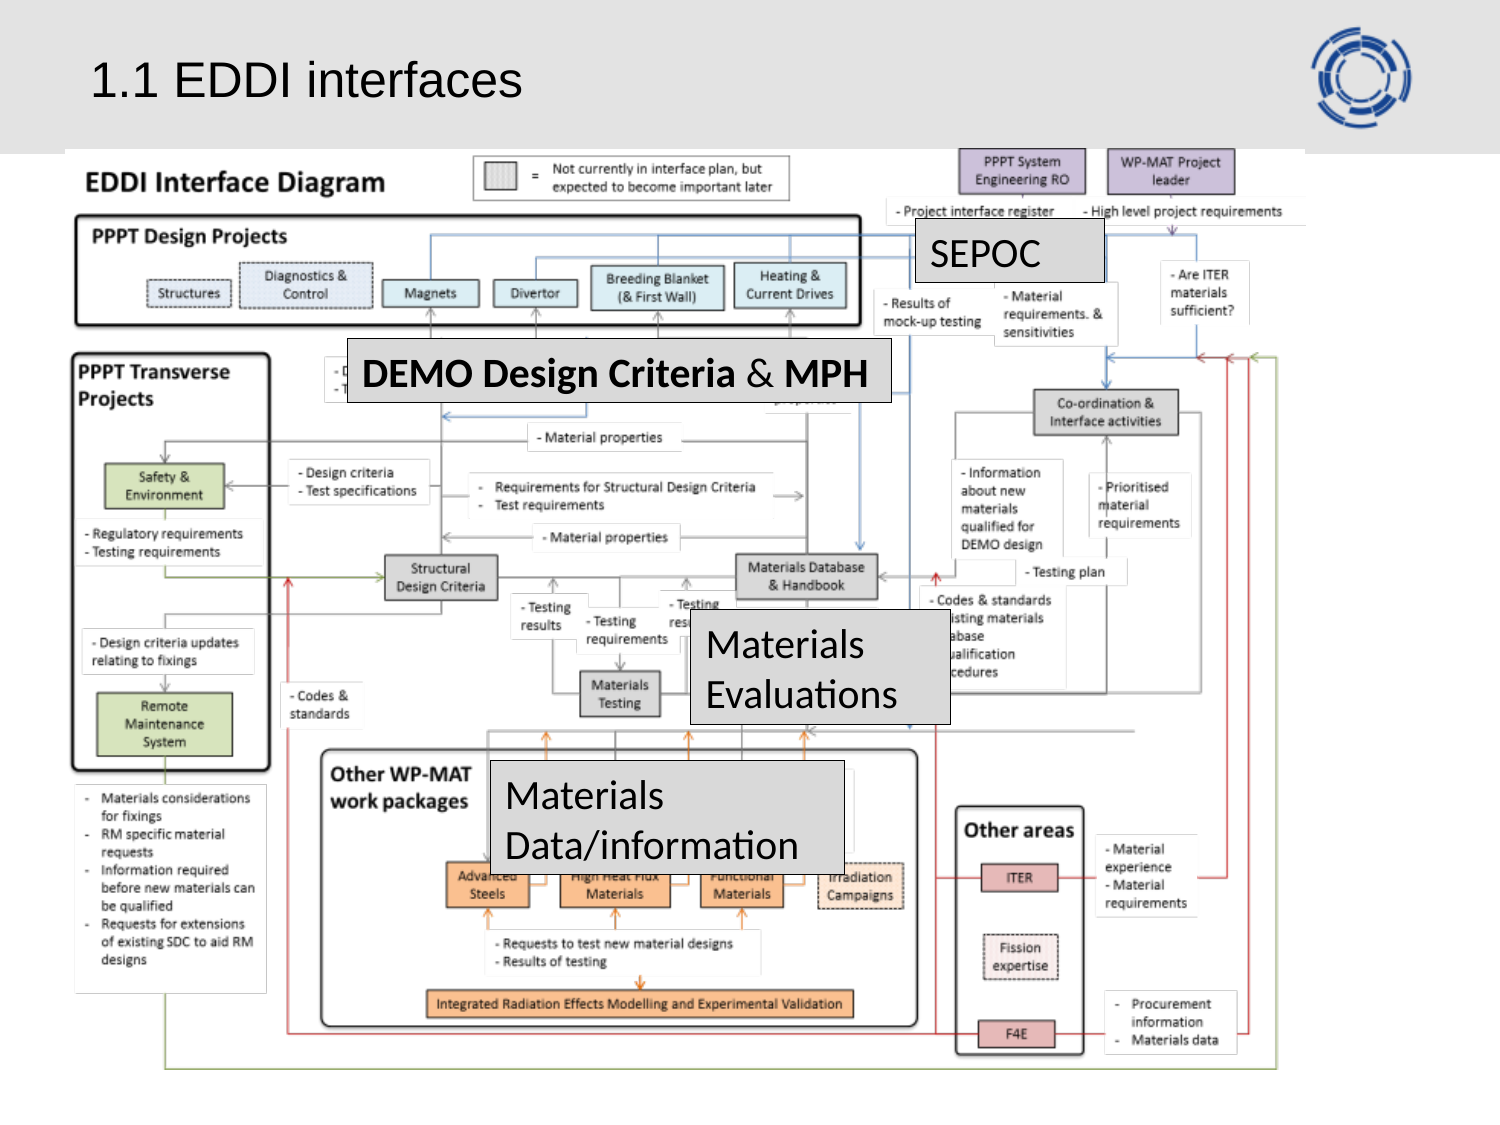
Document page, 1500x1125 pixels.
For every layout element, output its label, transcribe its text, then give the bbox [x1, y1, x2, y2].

picture [0, 0, 1500, 154]
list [64, 148, 1306, 1070]
title 1.1 EDDI interfaces [75, 4, 1294, 147]
